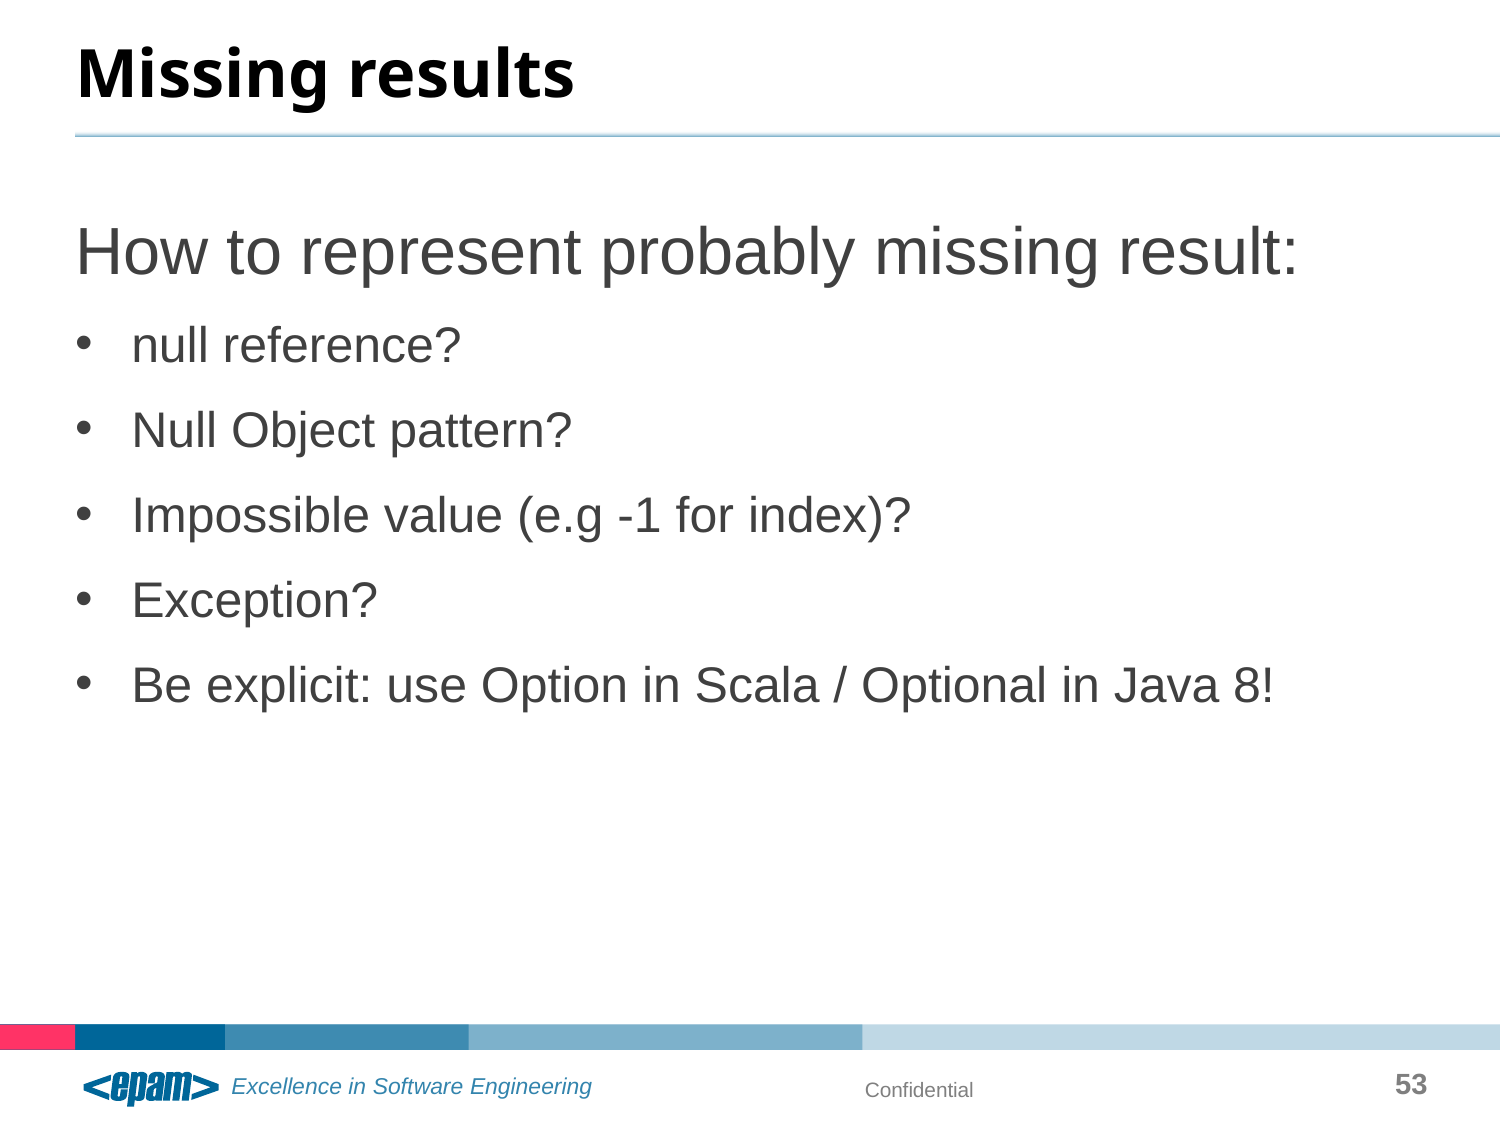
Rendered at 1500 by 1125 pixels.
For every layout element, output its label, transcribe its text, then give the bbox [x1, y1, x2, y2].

list How to represent probably missing result: null reference? Null Object pattern? Impossible value (e.g -1 for index)? Exception? Be explicit: use Option in Scala / Optional in Java 8! [60, 200, 1440, 1000]
slide_number 53 [1348, 1065, 1428, 1125]
footer Confidential [849, 1069, 1348, 1125]
title Missing results [75, 45, 1500, 137]
